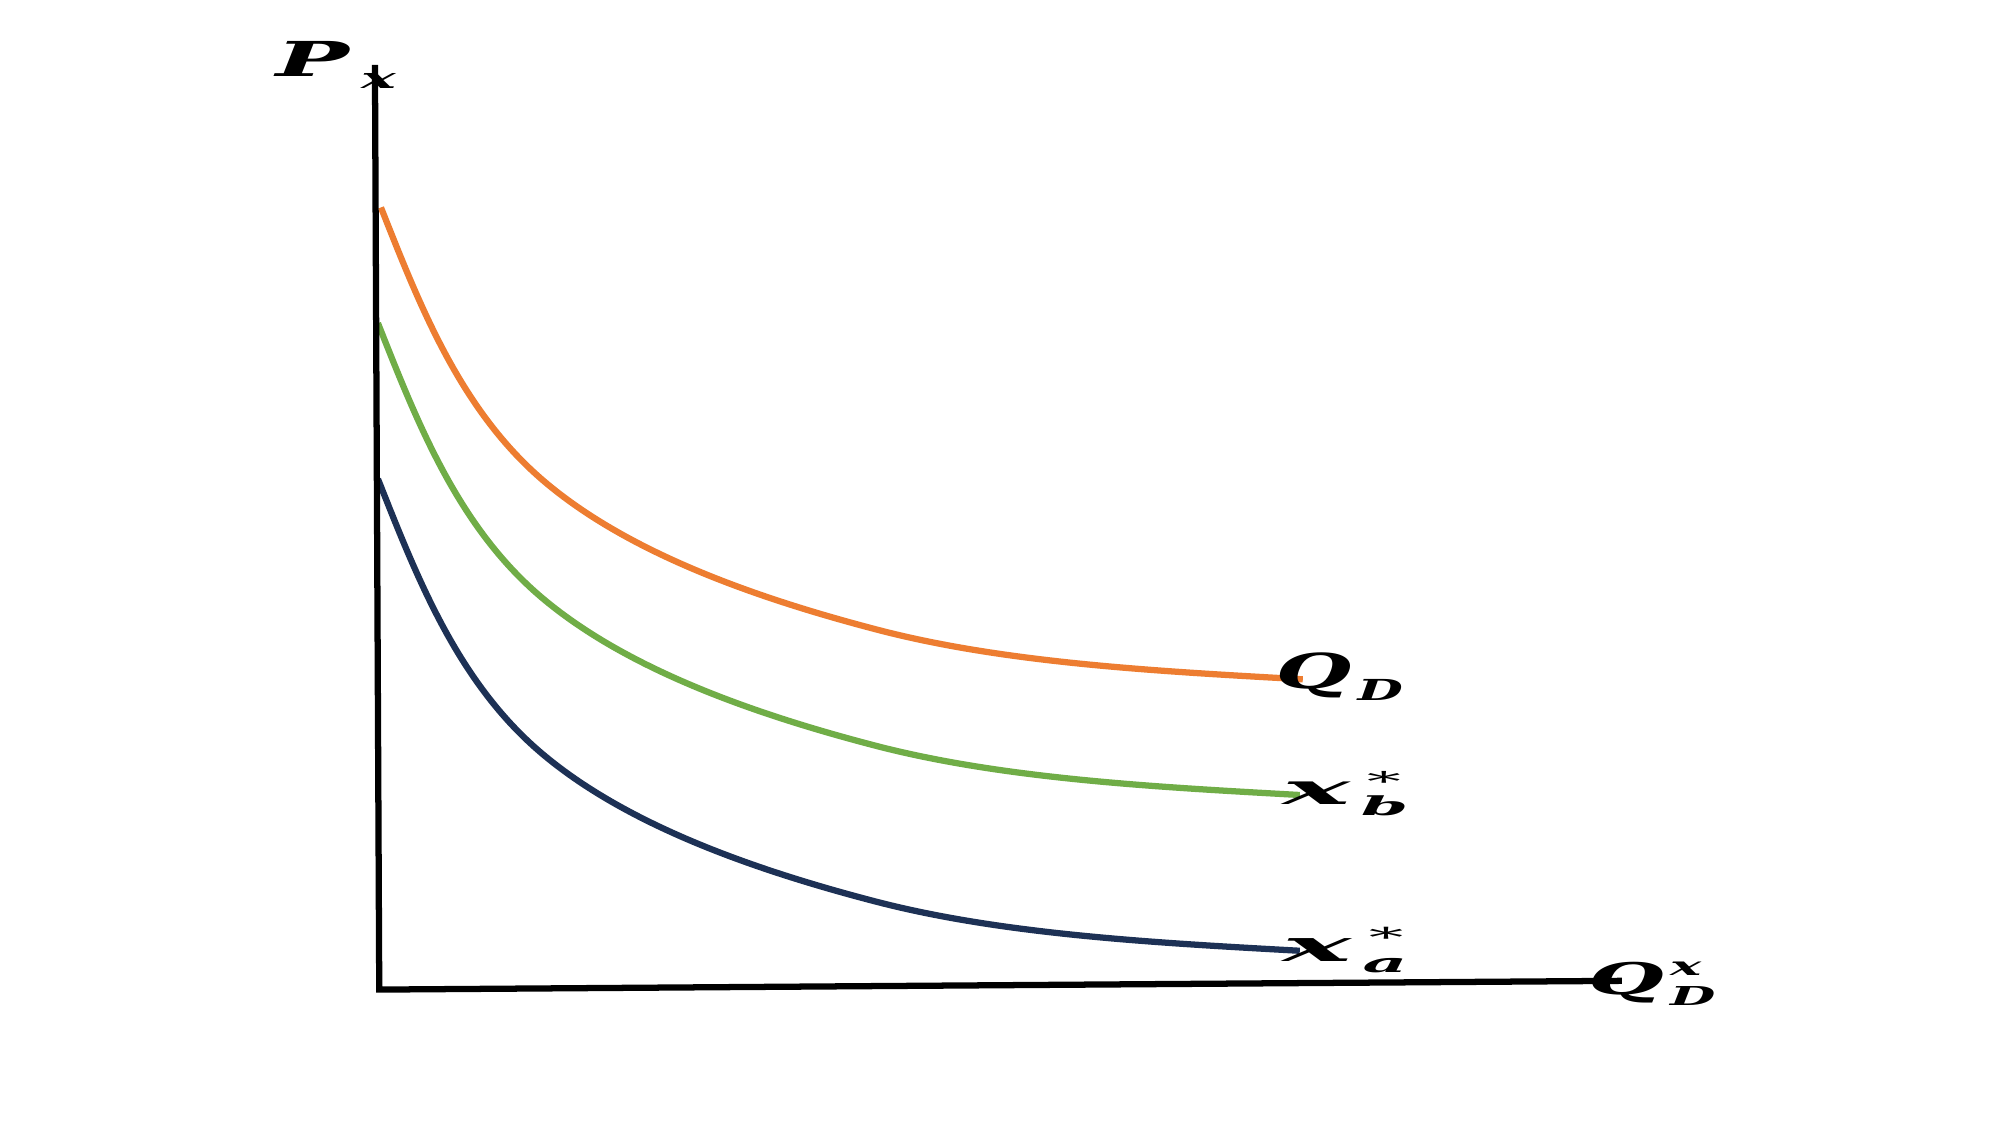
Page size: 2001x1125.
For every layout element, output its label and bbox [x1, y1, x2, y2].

text_box [373, 64, 1622, 992]
text_box [1005, 526, 1281, 680]
